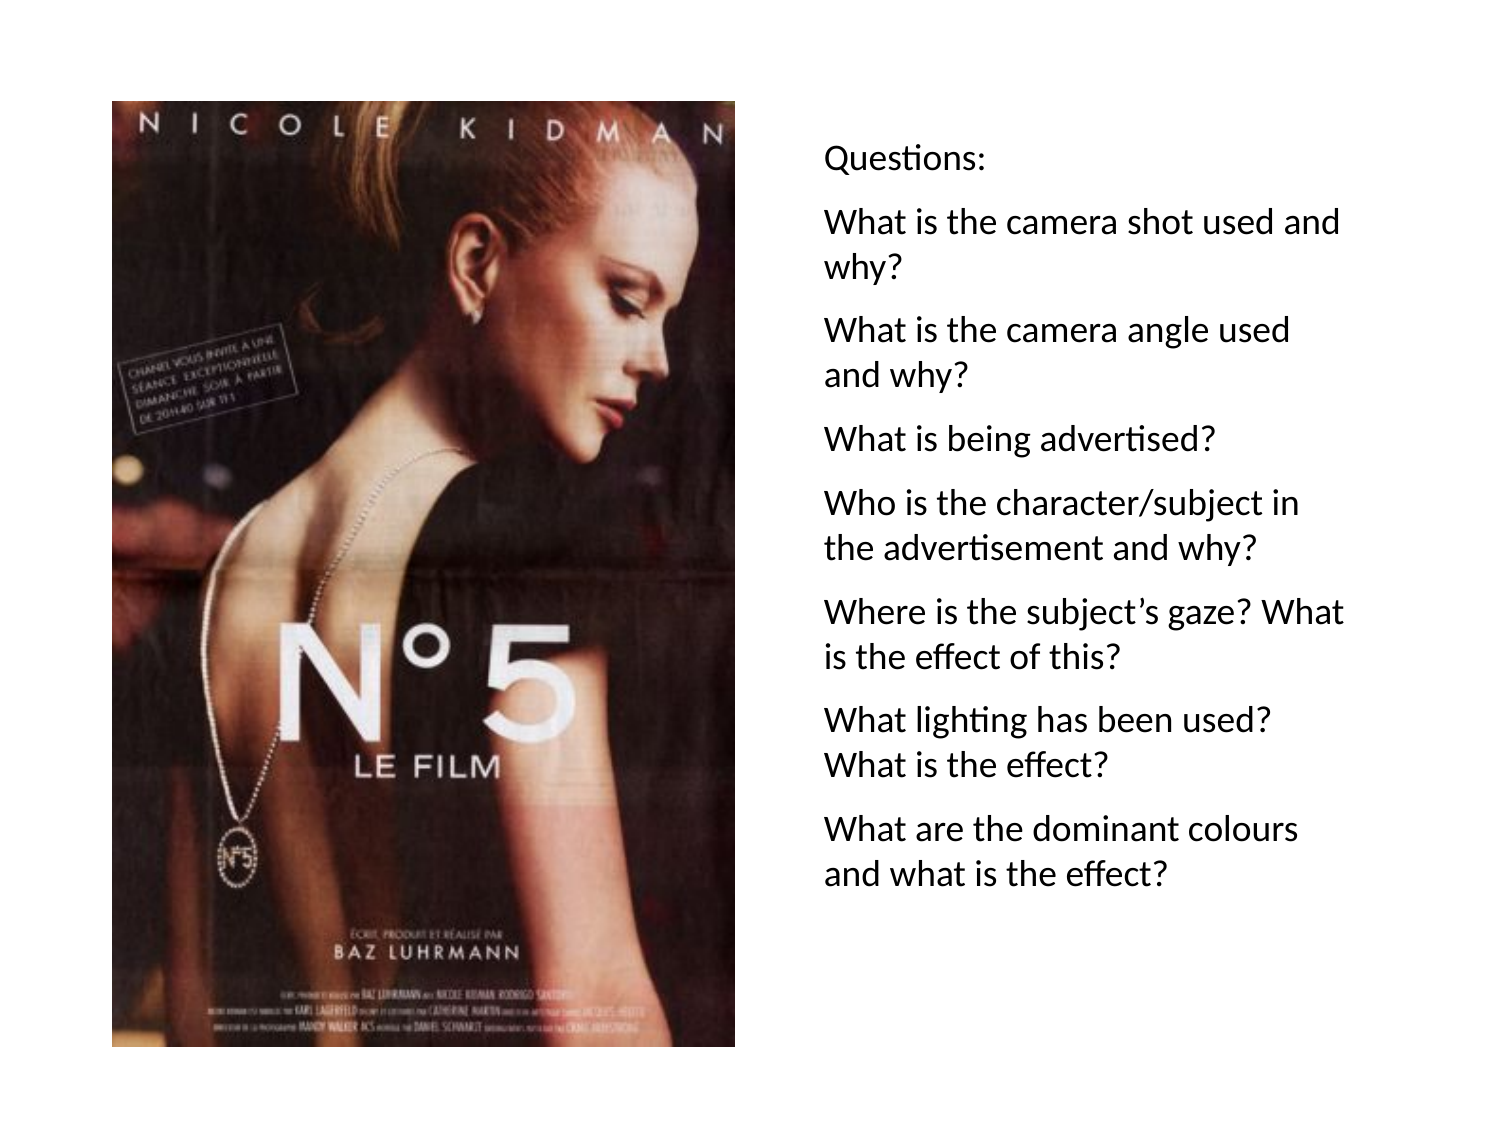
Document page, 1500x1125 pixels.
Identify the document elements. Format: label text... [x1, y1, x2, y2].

text_box Questions: What is the camera shot used and why? What is the camera angle used and why? What is being advertised? Who is the character/subject in the advertisement and why? Where is the subject’s gaze? What is the effect of this? What lighting has been used? What is the effect? What are the dominant colours and what is the effect? [809, 125, 1365, 902]
picture [111, 101, 735, 1048]
